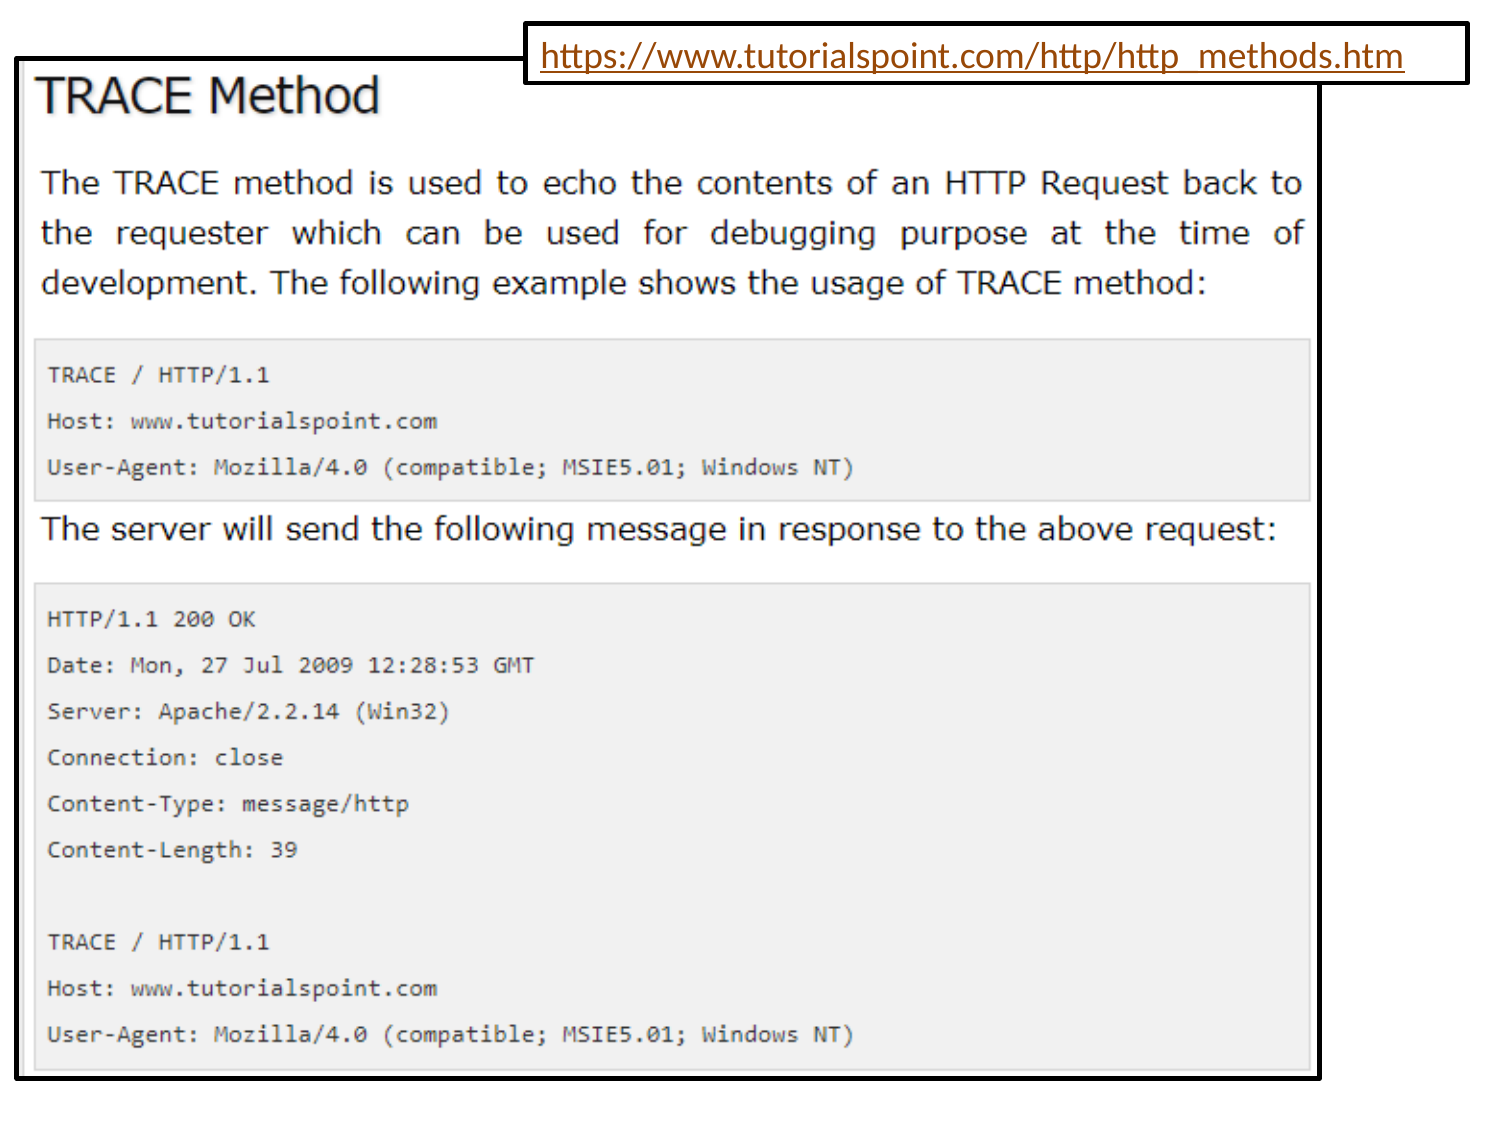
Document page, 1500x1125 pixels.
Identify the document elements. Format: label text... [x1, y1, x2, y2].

text_box https://www.tutorialspoint.com/http/http_methods.htm [525, 23, 1468, 84]
picture [18, 60, 1318, 1077]
